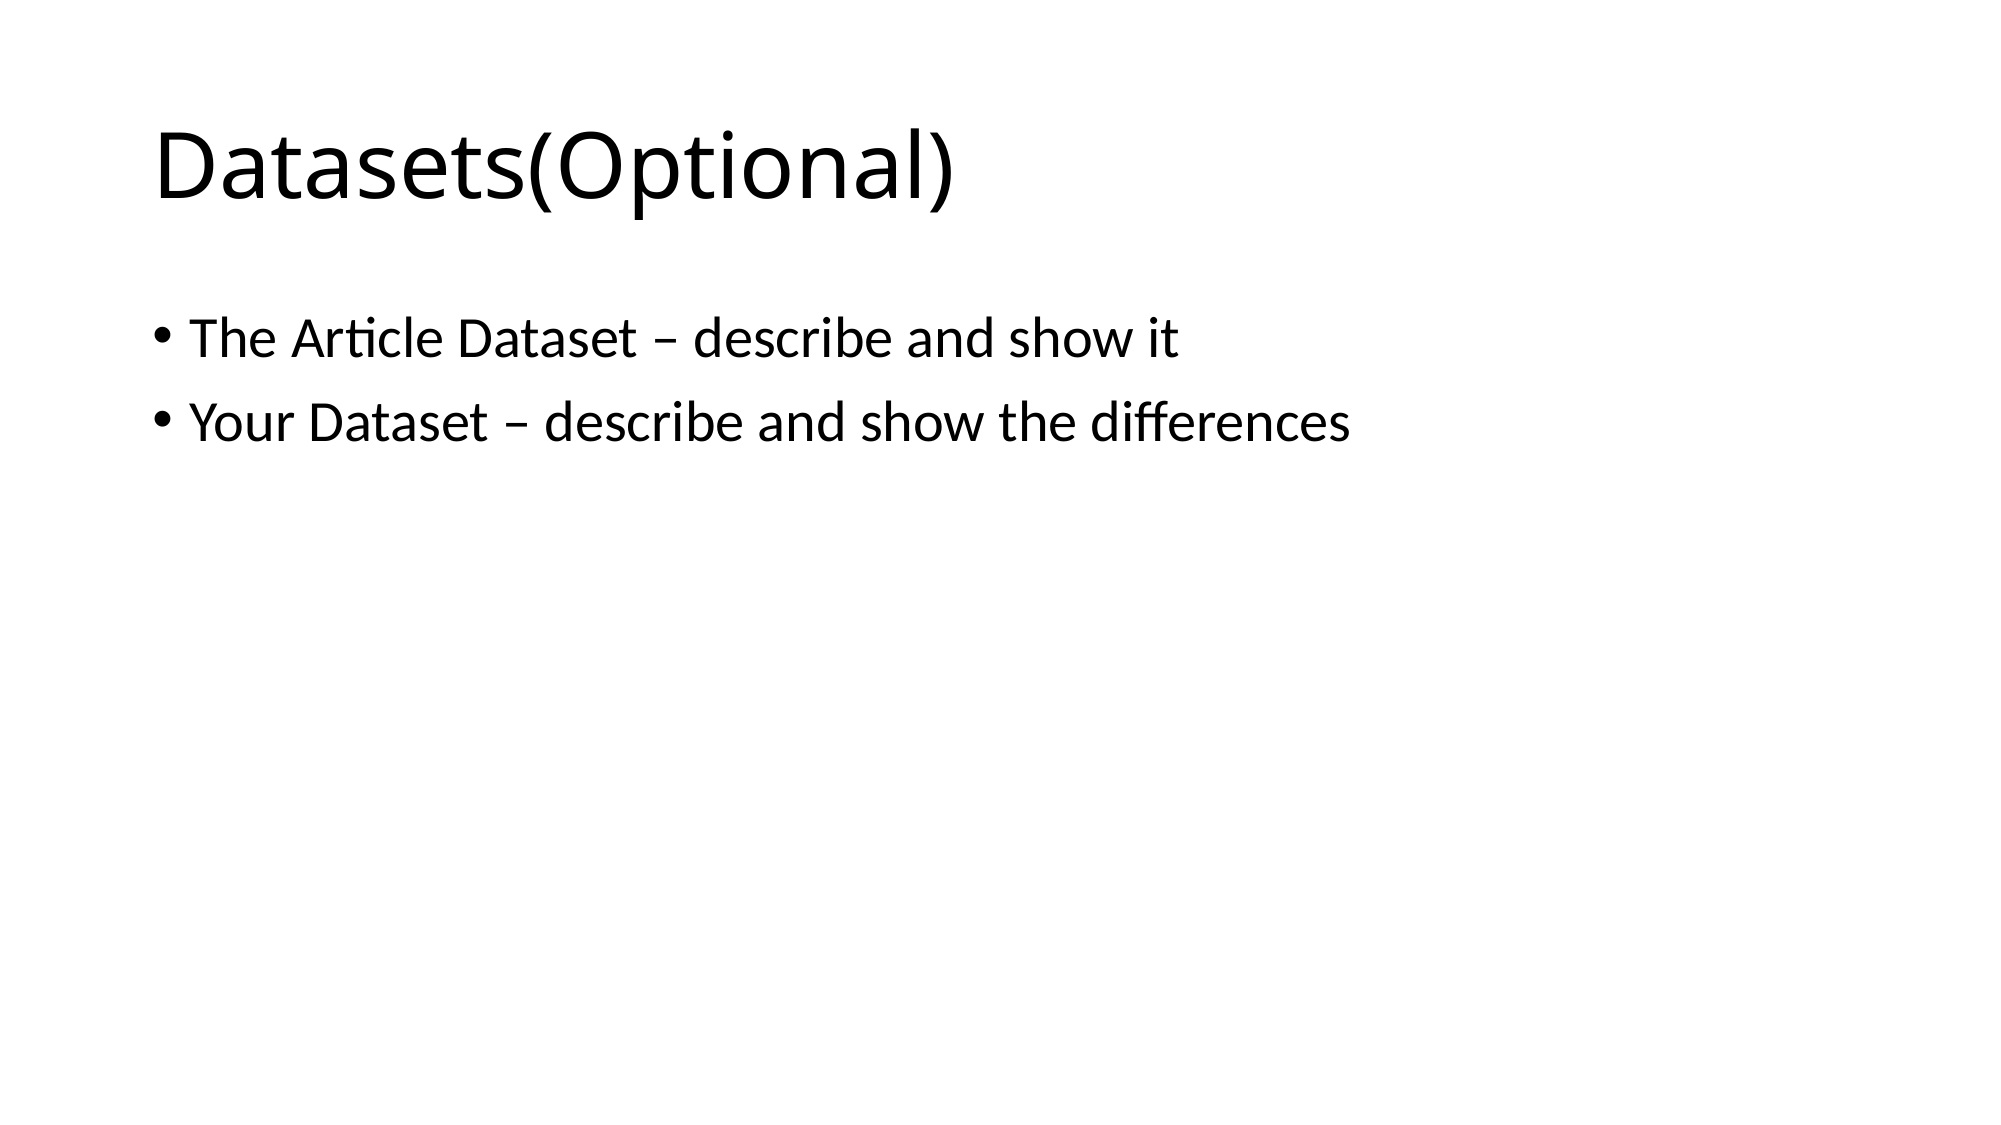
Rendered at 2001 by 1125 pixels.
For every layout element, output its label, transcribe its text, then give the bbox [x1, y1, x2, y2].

title Datasets(Optional) [137, 59, 1863, 278]
list The Article Dataset – describe and show it Your Dataset – describe and show the differences [137, 299, 1863, 1014]
